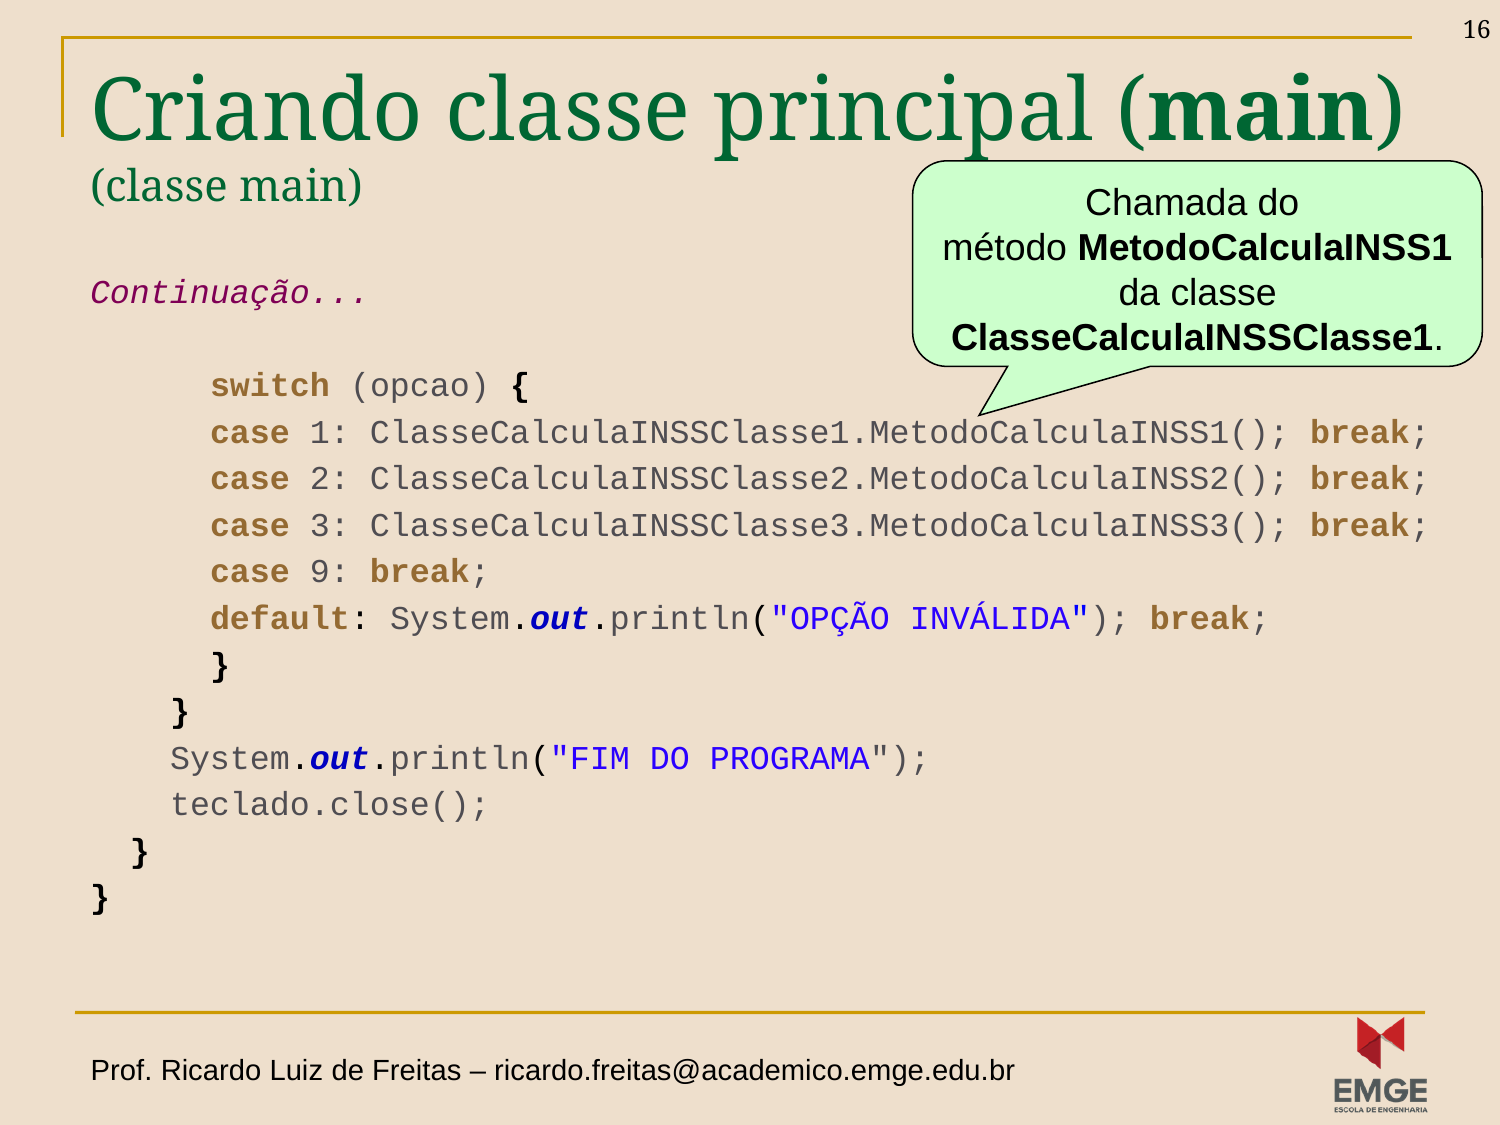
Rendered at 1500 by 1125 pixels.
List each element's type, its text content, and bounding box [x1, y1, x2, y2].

title Criando classe principal (main) (classe main) [75, 45, 1425, 233]
list Continuação... switch (opcao) { case 1: ClasseCalculaINSSClasse1.MetodoCalculaINSS1(); break; case 2: ClasseCalculaINSSClasse2.MetodoCalculaINSS2(); break; case 3: ClasseCalculaINSSClasse3.MetodoCalculaINSS3(); break; case 9: break; default: System.out.println("OPÇÃO INVÁLIDA"); break; } } System.out.println("FIM DO PROGRAMA"); teclado.close(); } } [75, 262, 1483, 1125]
text_box Chamada do método MetodoCalculaINSS1 da classe ClasseCalculaINSSClasse1. [912, 160, 1483, 416]
slide_number 16 [1392, 0, 1500, 55]
